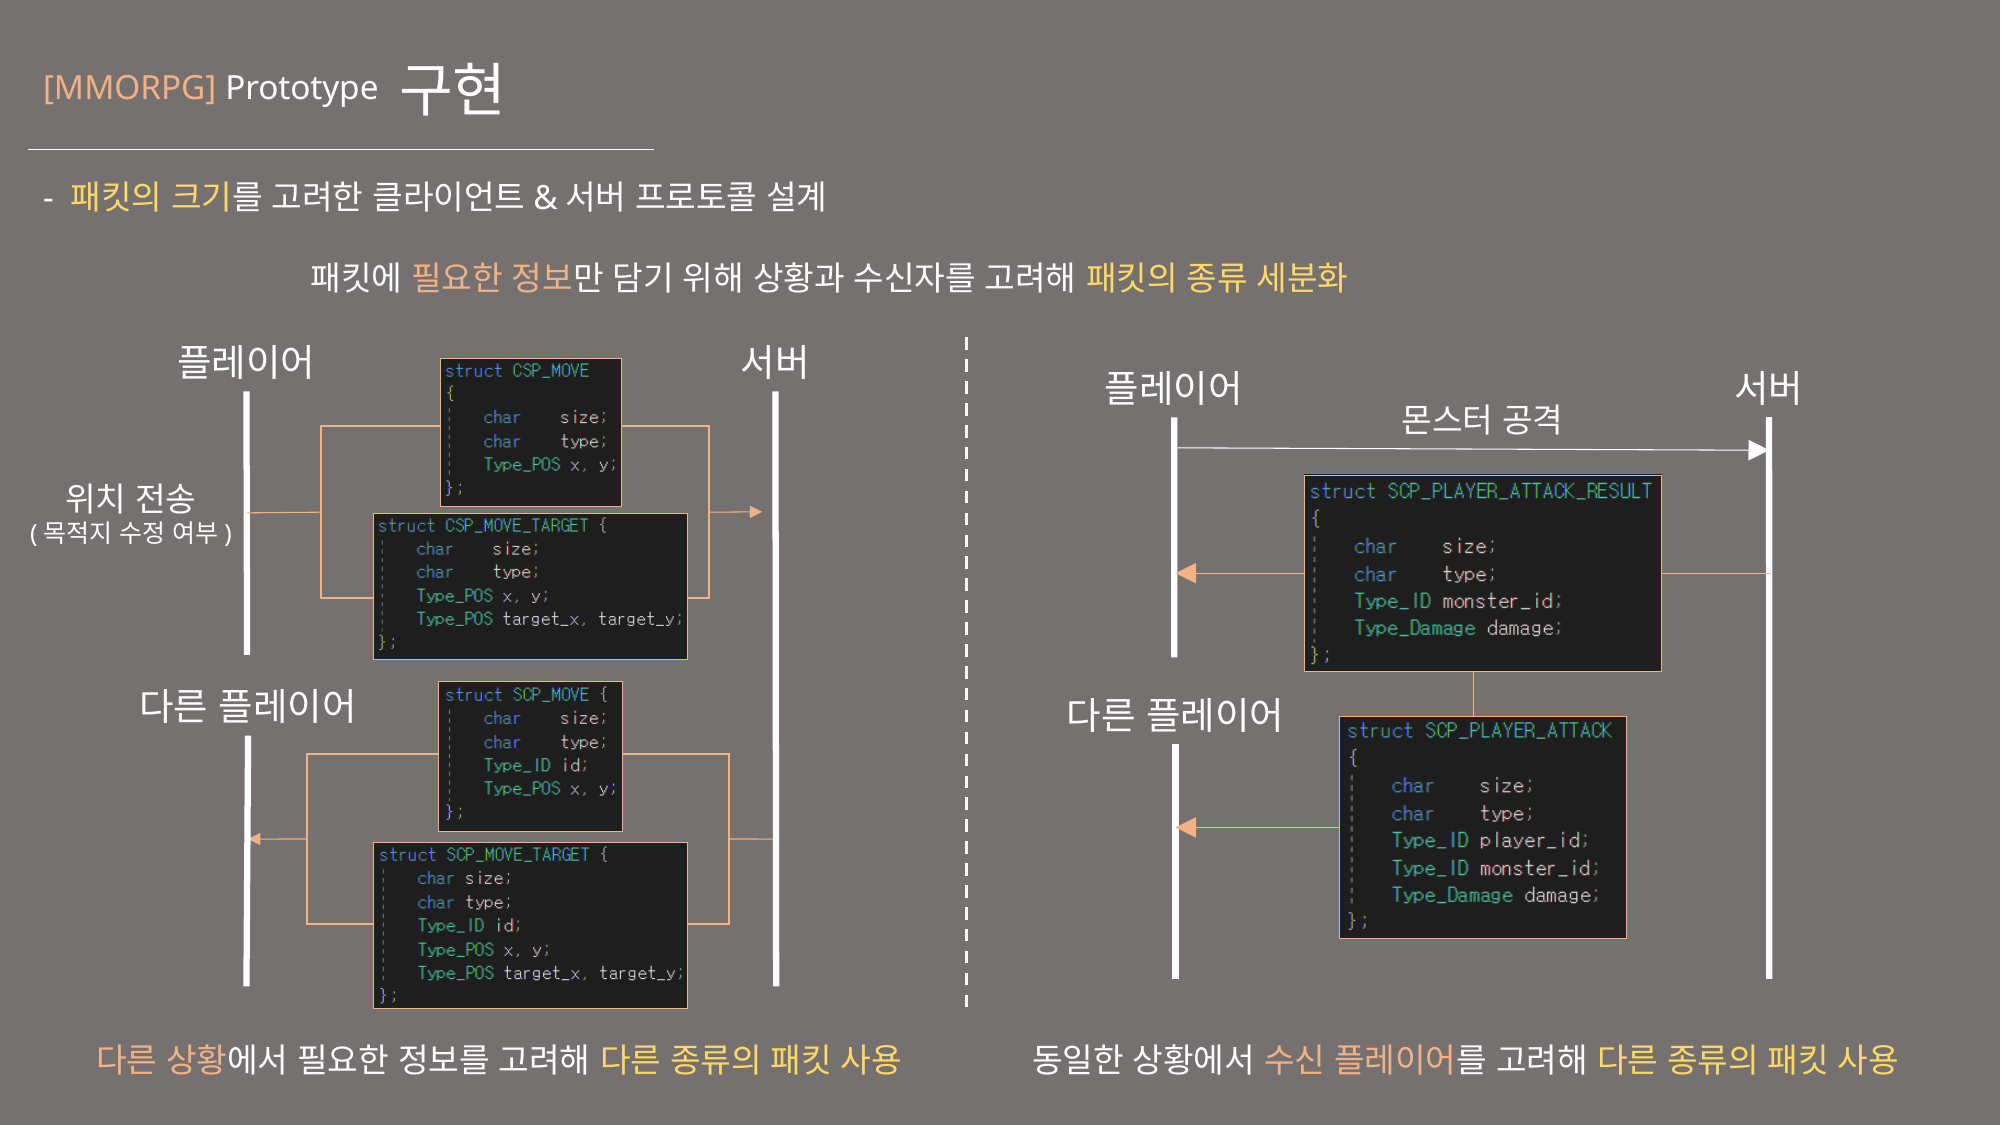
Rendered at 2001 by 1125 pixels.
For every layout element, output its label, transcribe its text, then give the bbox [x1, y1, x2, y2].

text_box 서버 [726, 331, 825, 392]
text_box - 패킷의 크기를 고려한 클라이언트&서버 프로토콜 설계 [28, 148, 927, 224]
text_box 플레이어 [1090, 357, 1259, 418]
picture [373, 842, 688, 1009]
picture [1339, 716, 1627, 939]
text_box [1175, 447, 1770, 451]
picture [373, 513, 688, 660]
picture [440, 358, 622, 507]
text_box 플레이어 [162, 331, 331, 392]
text_box 다른 상황에서 필요한 정보를 고려해 다른 종류의 패킷 사용 [33, 1031, 965, 1087]
text_box [320, 425, 710, 599]
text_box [1175, 573, 1771, 828]
text_box 다른 플레이어 [1051, 684, 1175, 744]
text_box 다른 플레이어 [124, 675, 372, 736]
title 구현 [384, 25, 654, 148]
text_box 서버 [1719, 357, 1819, 418]
text_box 동일한 상황에서 수신 플레이어를 고려해 다른 종류의 패킷 사용 [969, 1031, 1963, 1087]
picture [1304, 474, 1662, 672]
text_box [MMORPG] Prototype [28, 59, 384, 114]
text_box 위치 전송 (목적지 수정 여부) [15, 470, 246, 556]
picture [438, 681, 623, 832]
text_box 몬스터 공격 [1387, 392, 1579, 447]
text_box 패킷에 필요한 정보만 담기 위해 상황과 수신자를 고려해 패킷의 종류 세분화 [295, 230, 1637, 305]
text_box [306, 753, 730, 925]
